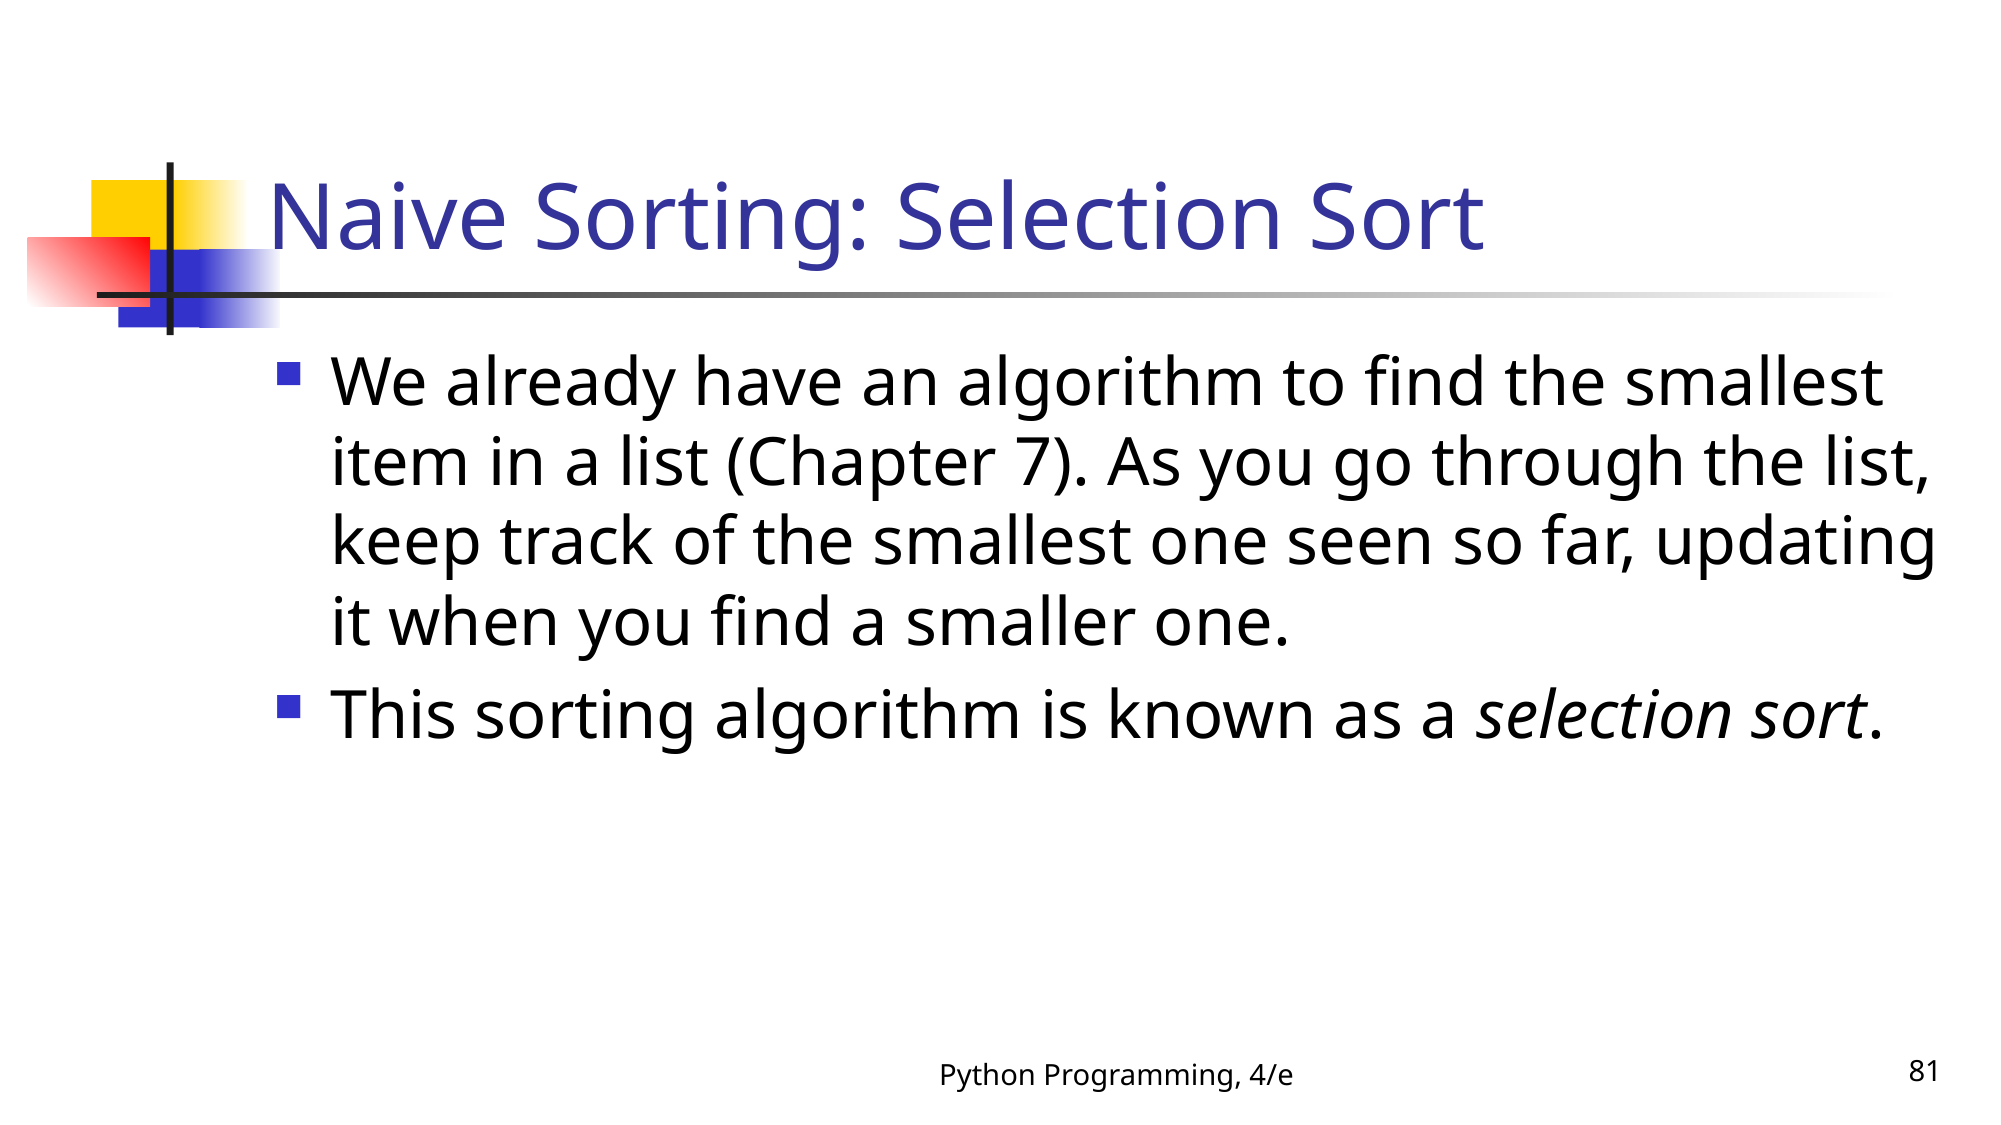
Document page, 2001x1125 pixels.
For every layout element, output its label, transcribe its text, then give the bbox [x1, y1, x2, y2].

title Naive Sorting: Selection Sort [251, 35, 1957, 275]
slide_number 81 [1540, 1023, 1958, 1100]
list We already have an algorithm to find the smallest item in a list (Chapter 7). As you go through the list, keep track of the smallest one seen so far, updating it when you find a smaller one. This sorting algorithm is known as a selection sort. [258, 331, 1959, 1006]
footer Python Programming, 4/e [799, 1023, 1434, 1100]
